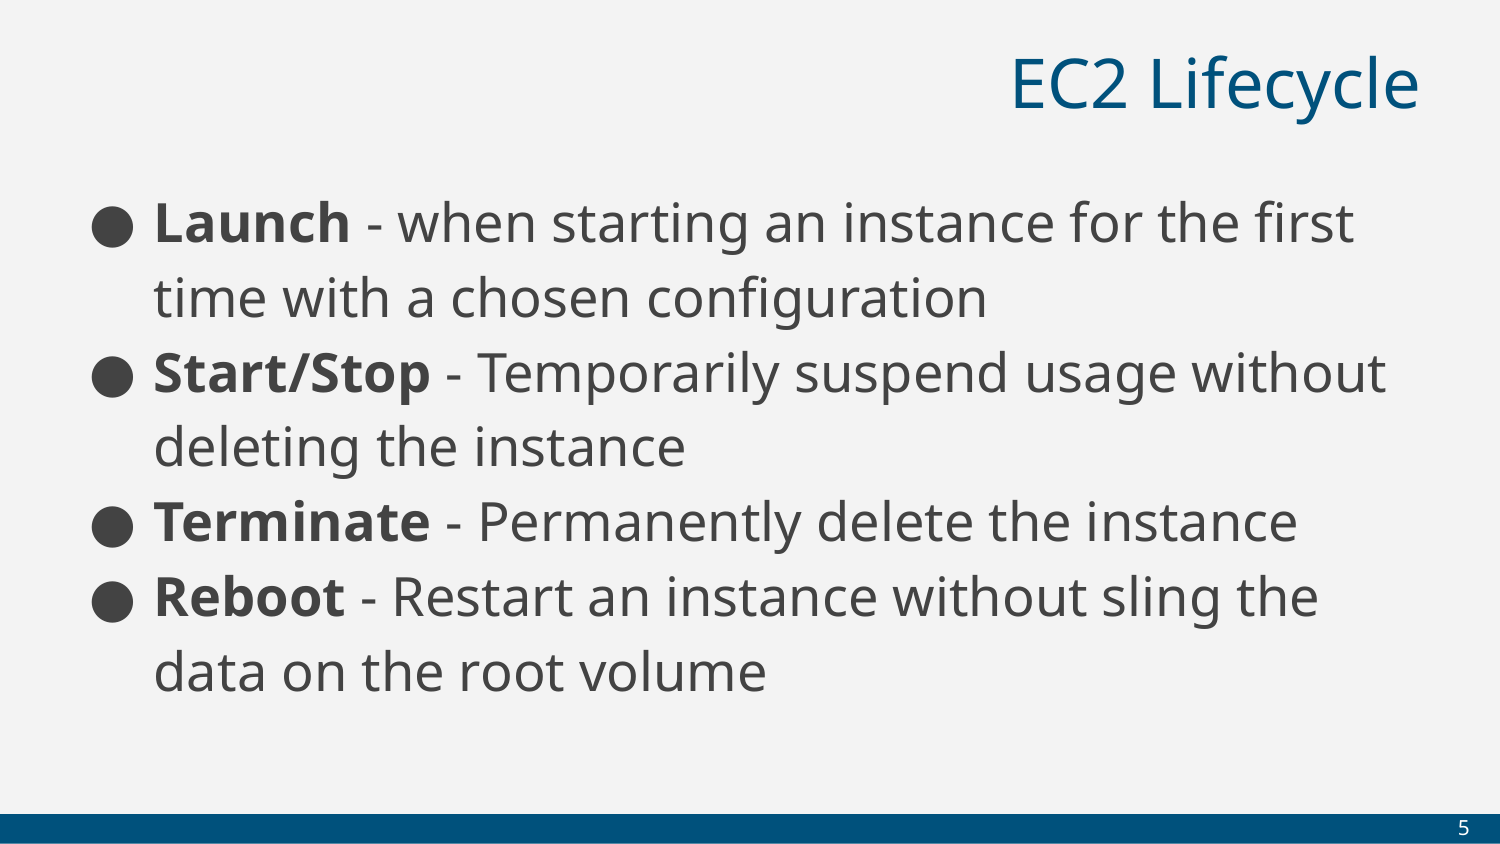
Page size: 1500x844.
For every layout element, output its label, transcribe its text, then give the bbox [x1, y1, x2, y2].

slide_number ‹#› [1296, 810, 1485, 844]
list Launch - when starting an instance for the first time with a chosen configuration Start/Stop - Temporarily suspend usage without deleting the instance Terminate - Permanently delete the instance Reboot - Restart an instance without sling the data on the root volume [63, 163, 1437, 807]
title EC2 Lifecycle [63, 24, 1437, 138]
